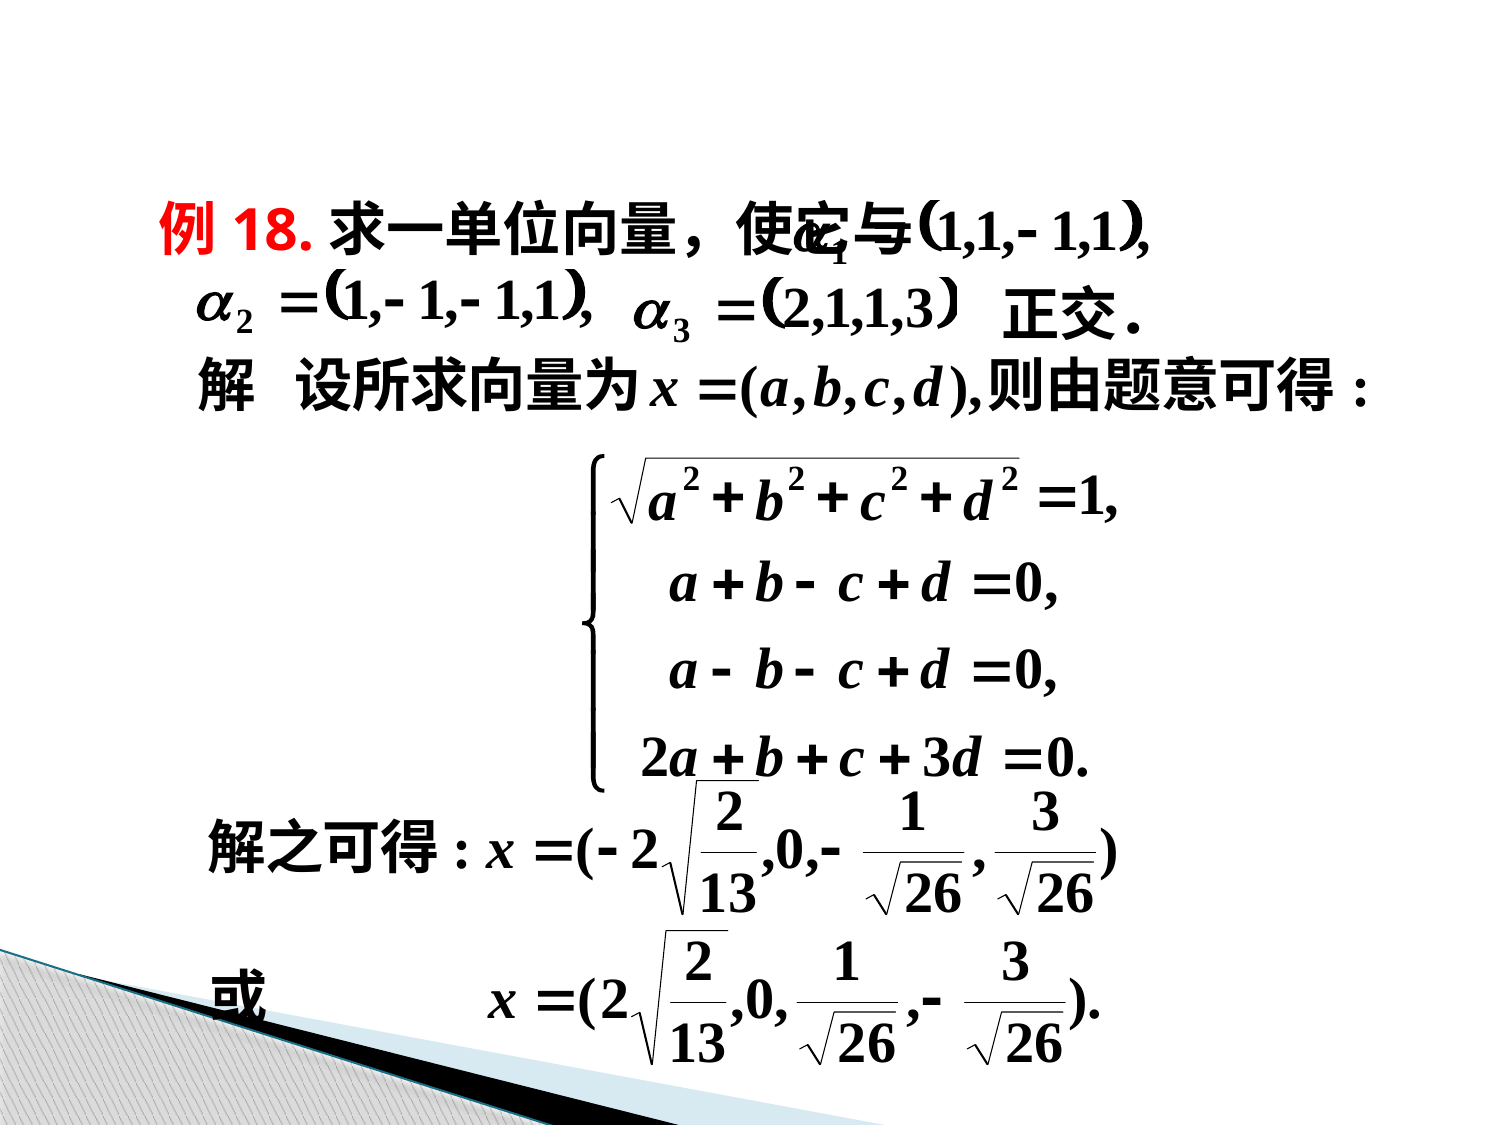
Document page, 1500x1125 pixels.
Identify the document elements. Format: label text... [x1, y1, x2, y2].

text_box 正交． [986, 269, 1192, 354]
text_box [194, 354, 1371, 426]
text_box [631, 277, 958, 349]
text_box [560, 449, 1122, 774]
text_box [204, 774, 1122, 921]
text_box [208, 924, 1106, 1071]
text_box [791, 200, 1174, 270]
text_box 例18.求一单位向量，使它与 [144, 184, 926, 270]
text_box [194, 269, 617, 339]
